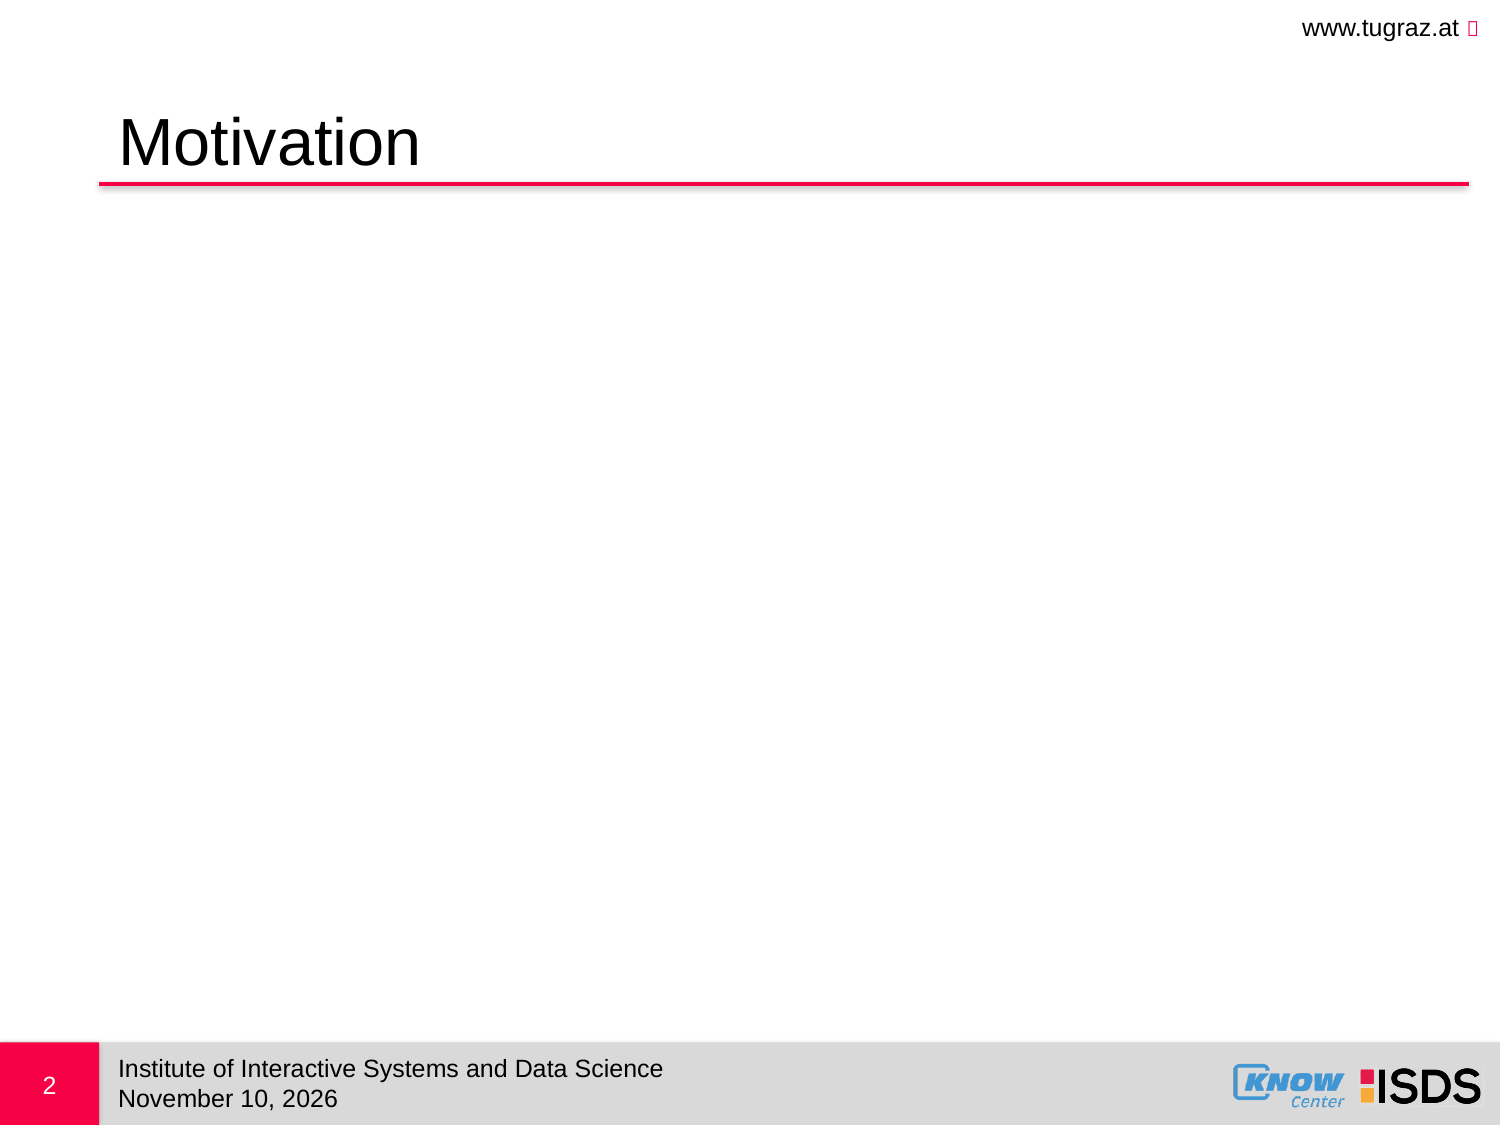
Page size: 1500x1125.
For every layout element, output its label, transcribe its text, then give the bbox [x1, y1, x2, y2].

picture [1356, 1065, 1485, 1107]
picture [1230, 1096, 1348, 1113]
title Motivation [118, 98, 1469, 186]
footer Institute of Interactive Systems and Data Science [118, 1052, 1469, 1096]
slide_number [118, 1096, 730, 1118]
slide_number 2 [0, 1054, 100, 1115]
